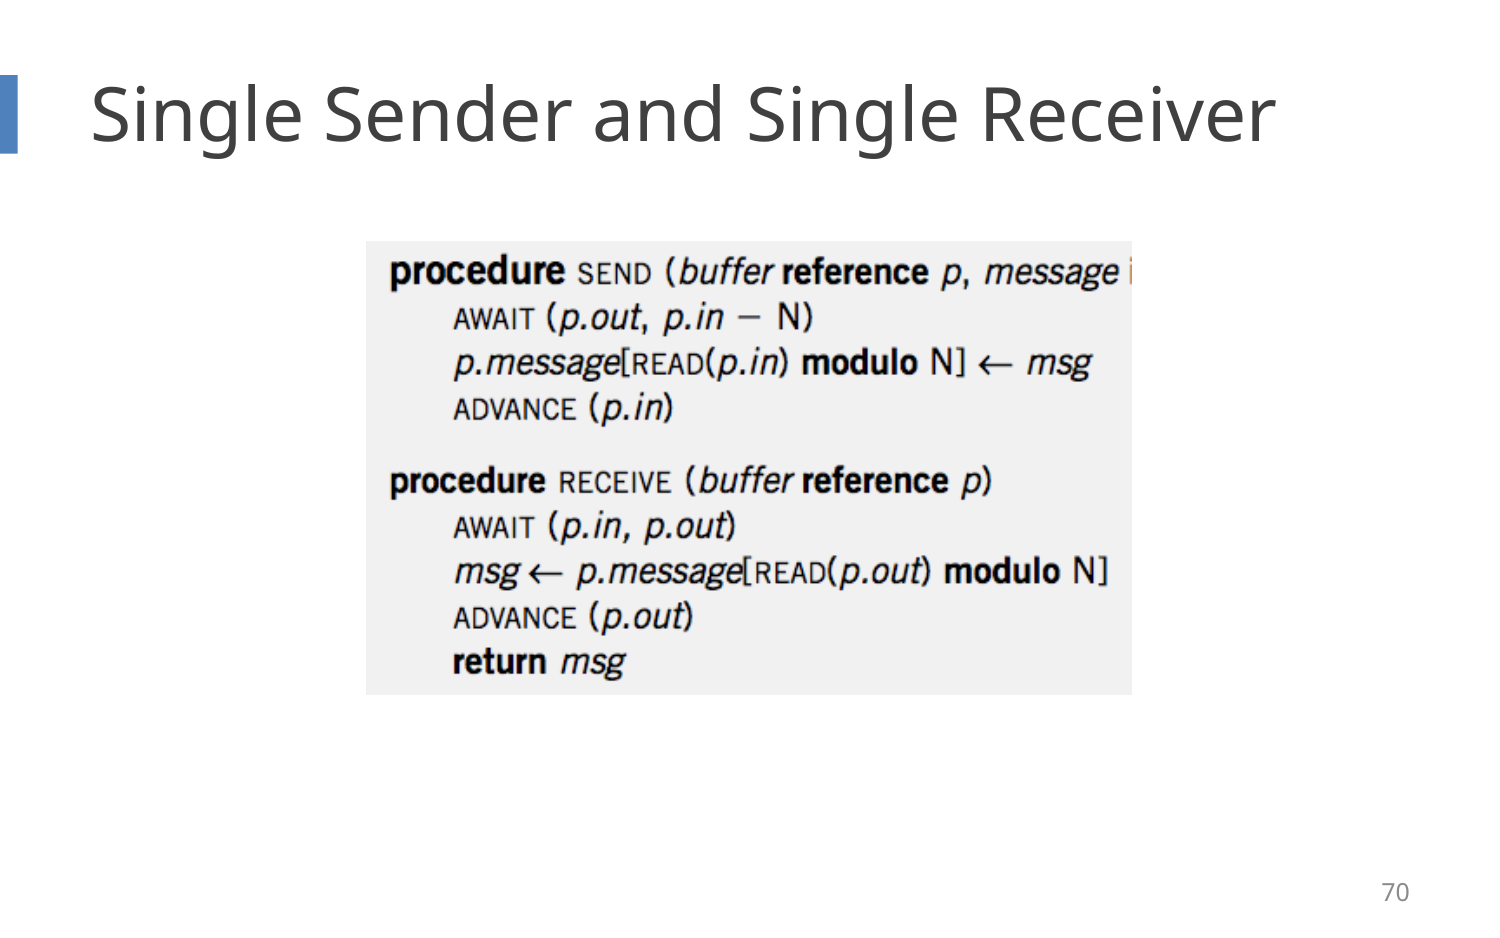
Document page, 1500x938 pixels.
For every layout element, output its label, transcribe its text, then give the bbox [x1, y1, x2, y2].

title Single Sender and Single Receiver [75, 37, 1425, 186]
slide_number 70 [1074, 868, 1425, 919]
picture [366, 241, 1133, 695]
